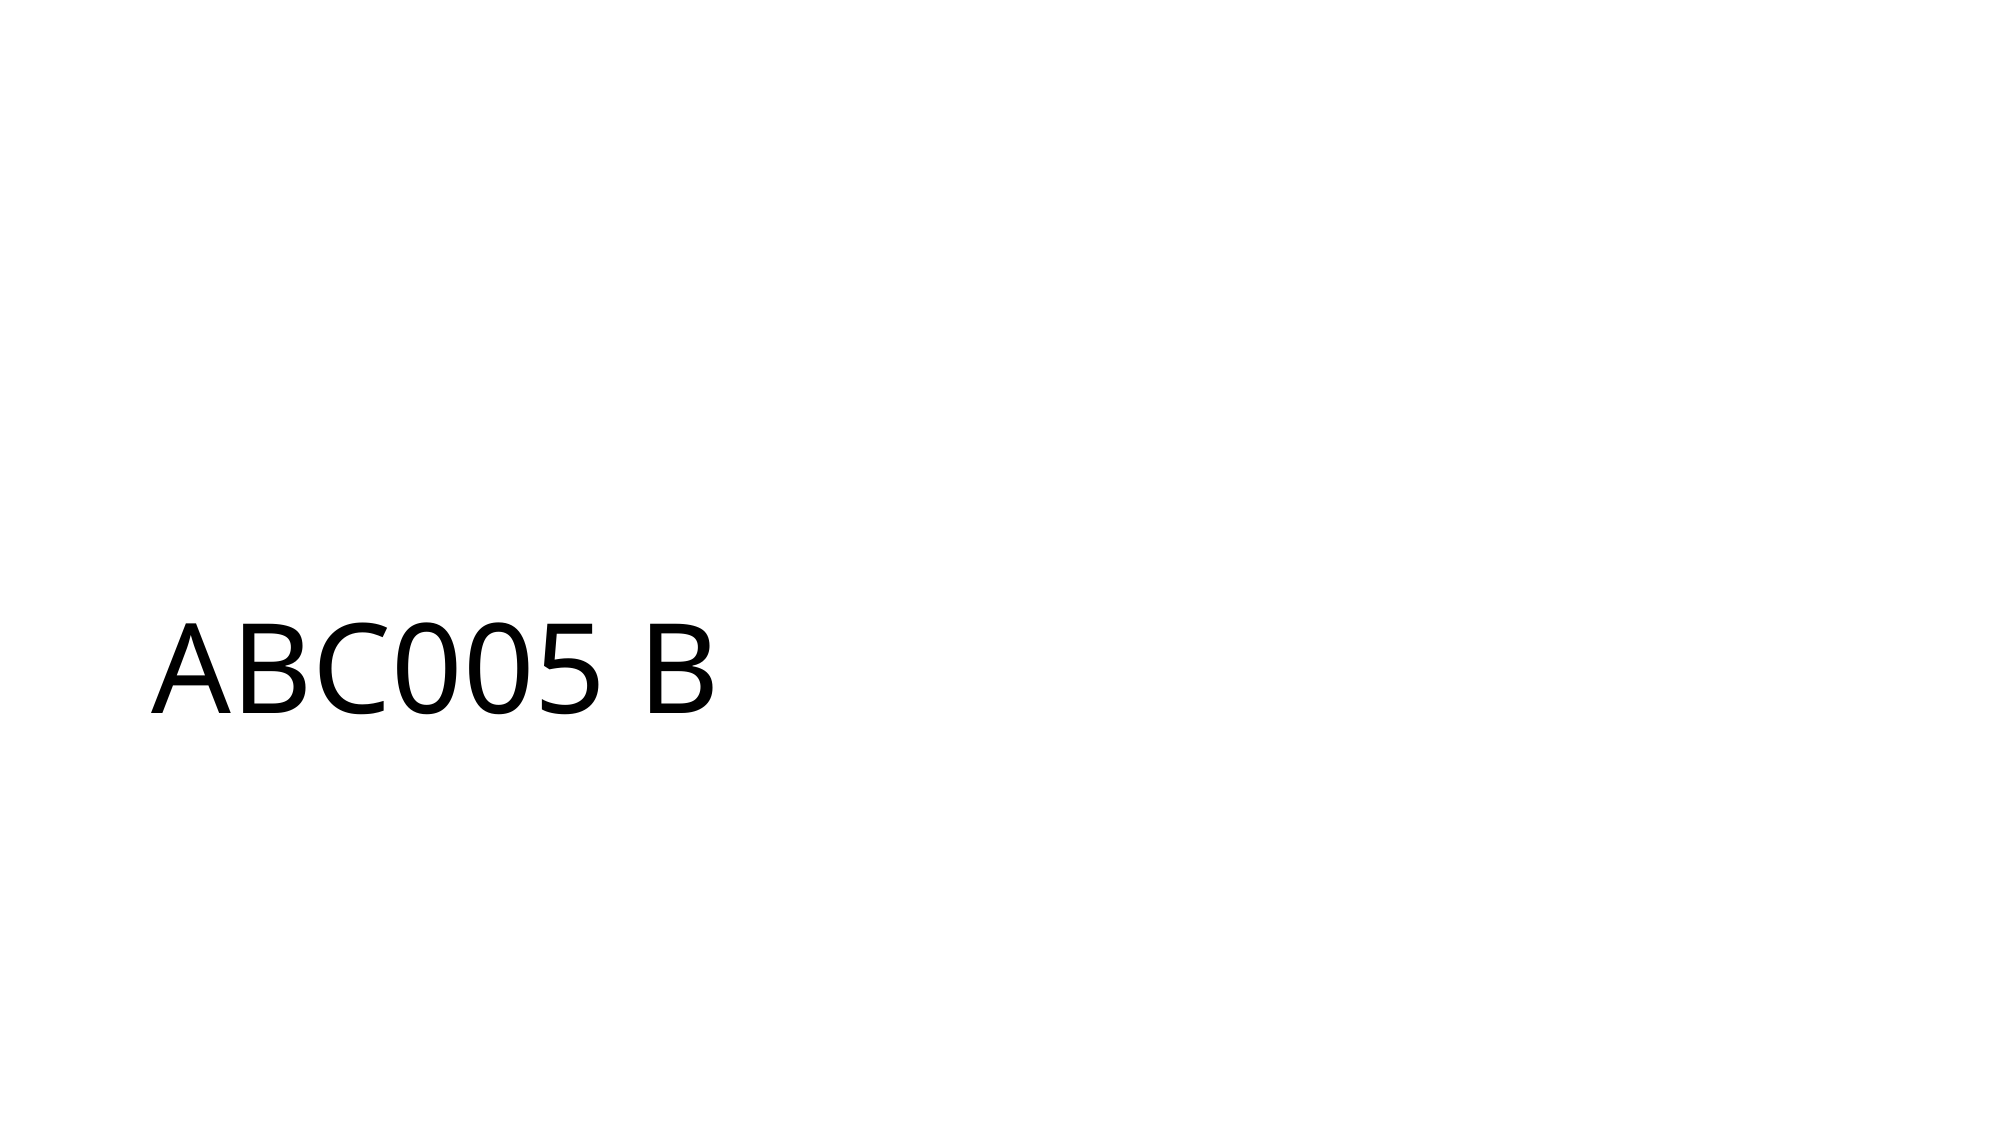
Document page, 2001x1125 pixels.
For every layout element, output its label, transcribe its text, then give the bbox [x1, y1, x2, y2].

title ABC005 B [136, 280, 1862, 749]
